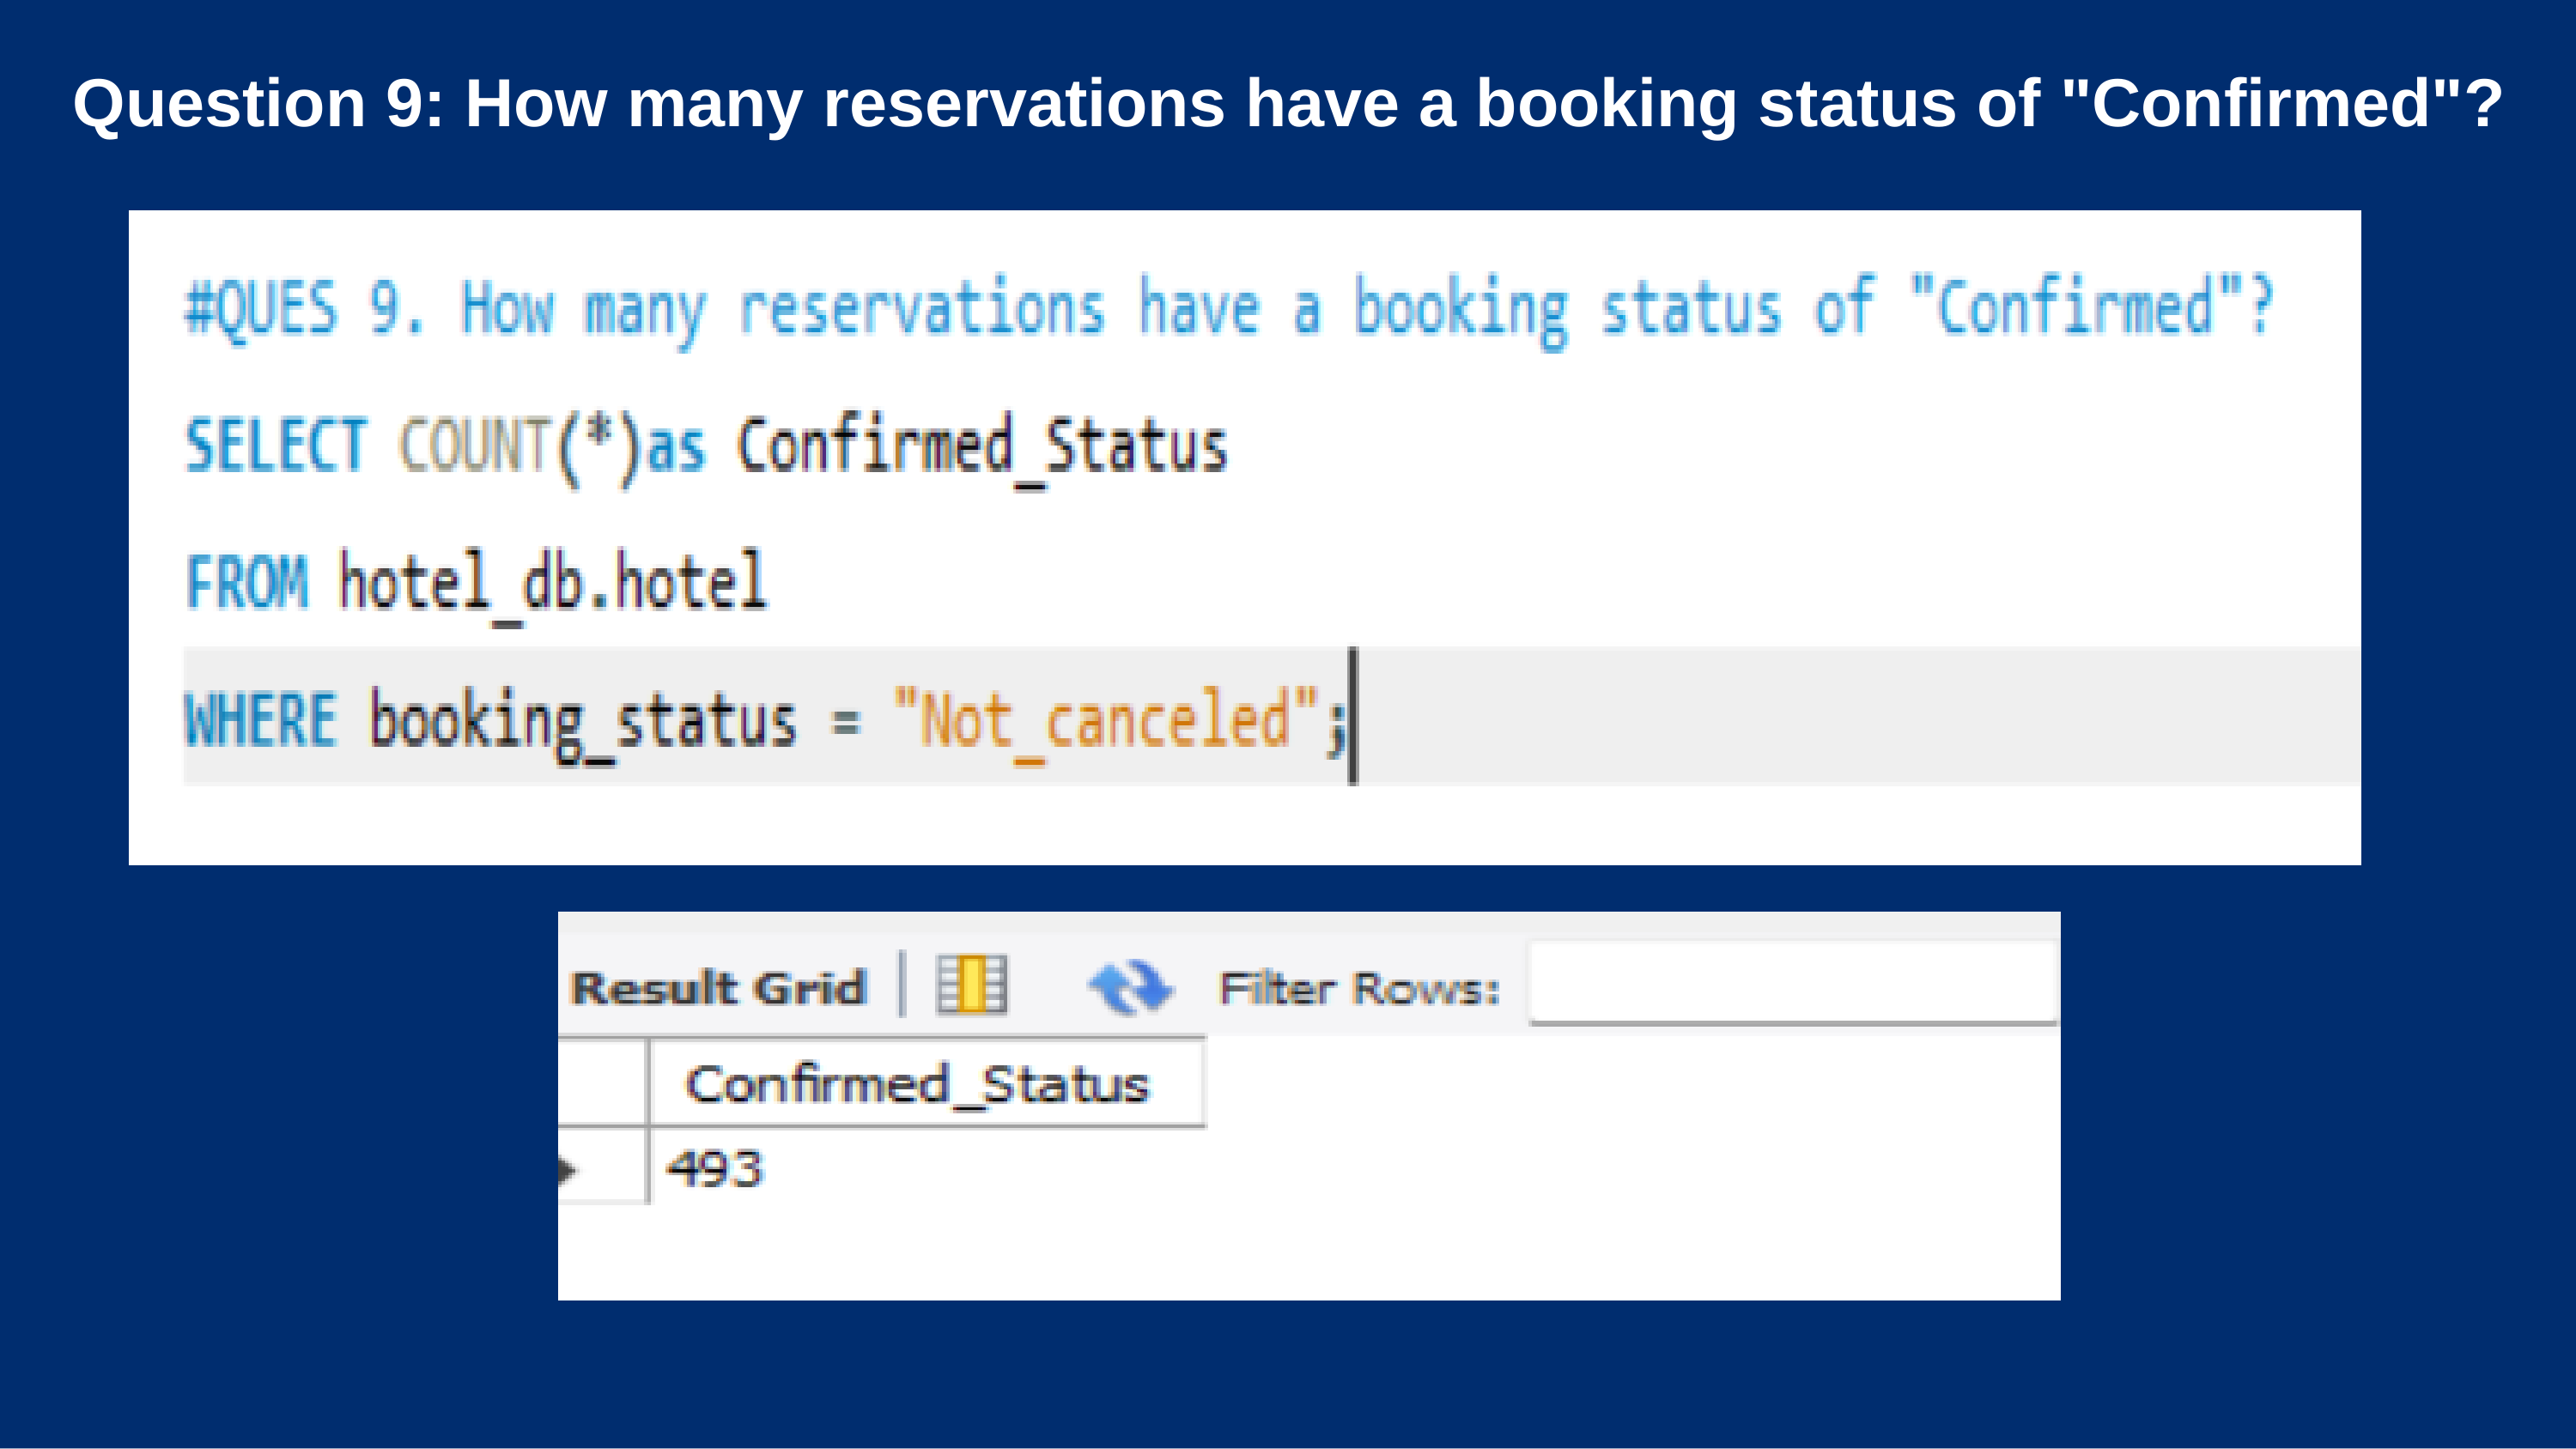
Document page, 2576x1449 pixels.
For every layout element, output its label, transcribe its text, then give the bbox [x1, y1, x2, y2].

list [107, 380, 2500, 1135]
title Question 9: How many reservations have a booking status of "Confirmed"? [72, 58, 2535, 215]
picture [128, 210, 2362, 866]
picture [557, 911, 2062, 1300]
